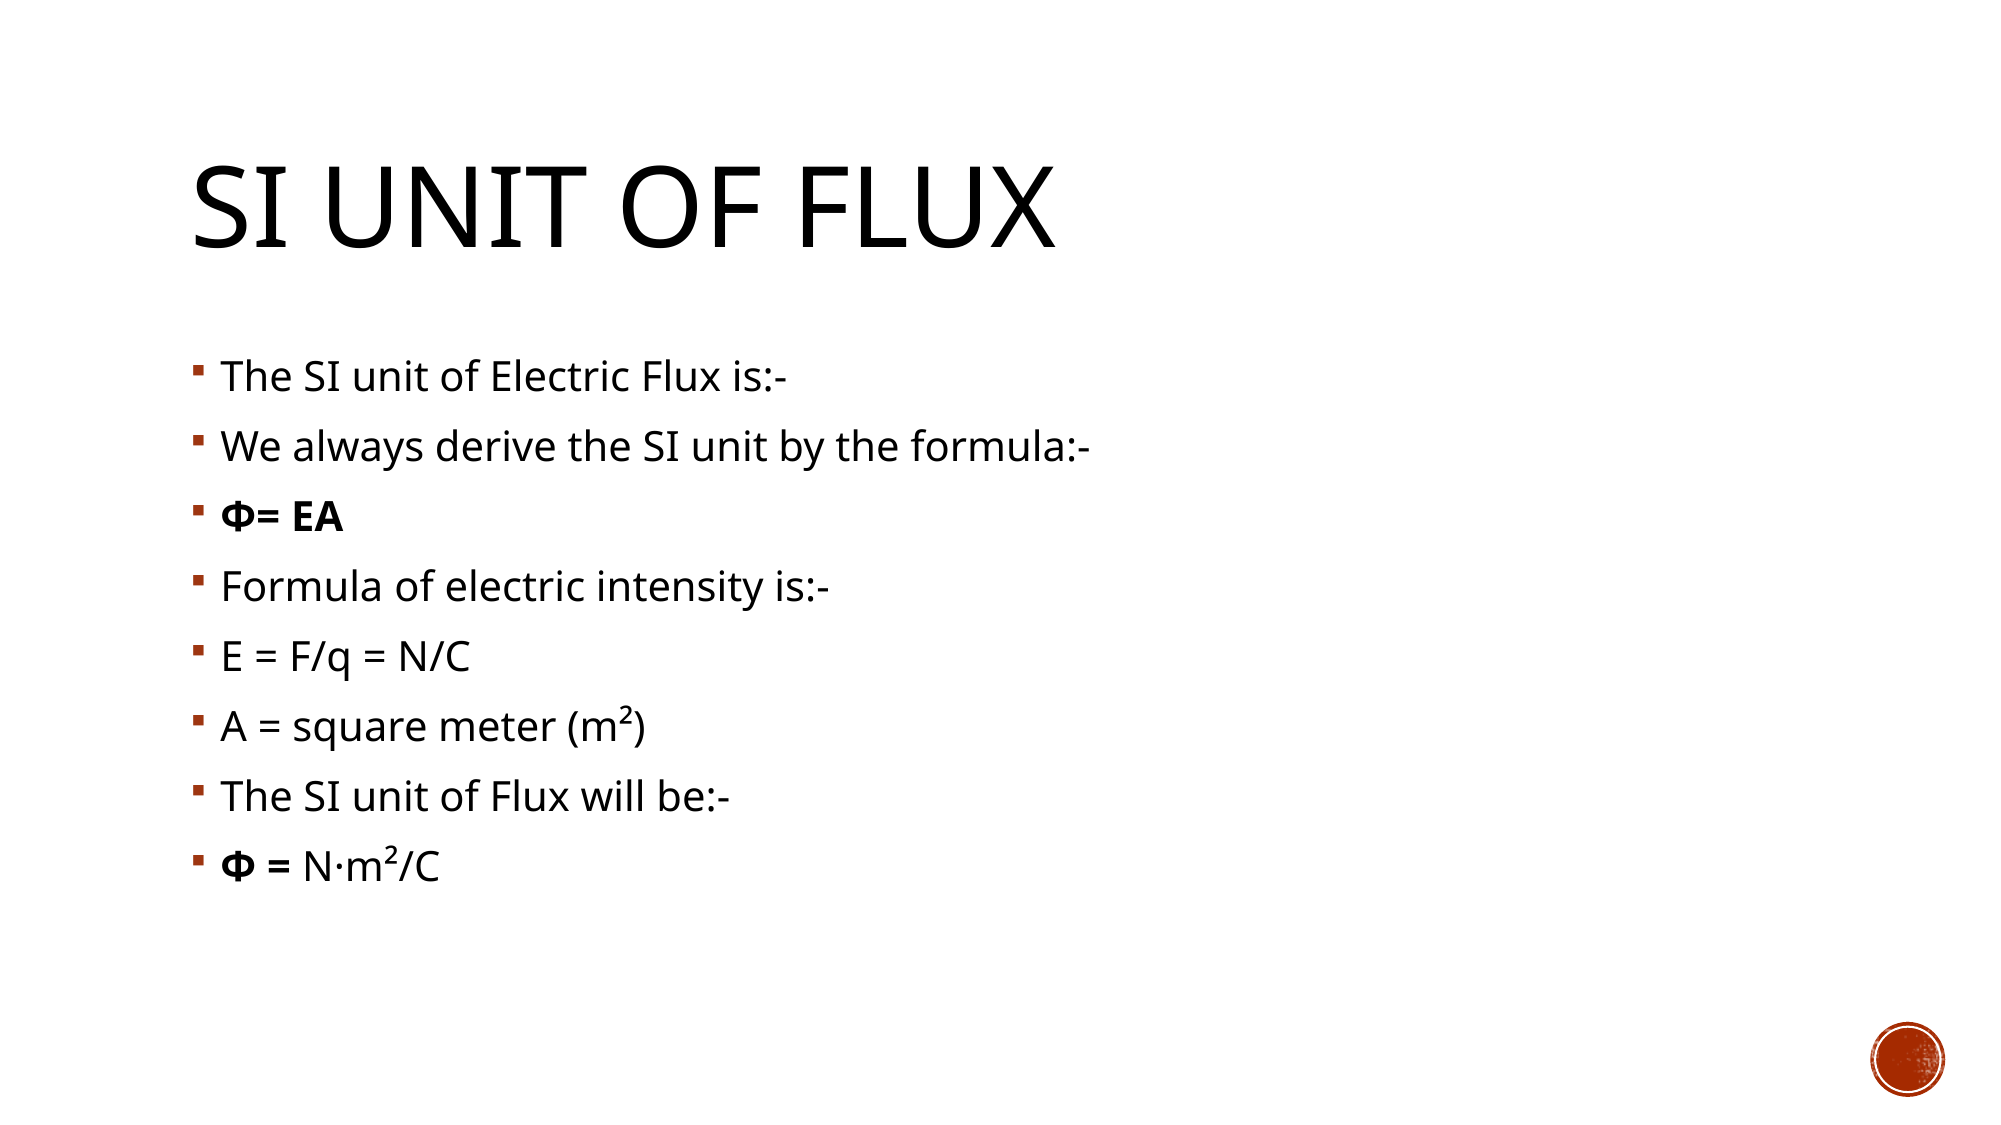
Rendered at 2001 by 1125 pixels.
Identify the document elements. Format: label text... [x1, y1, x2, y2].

title Si unit of flux [175, 79, 1826, 344]
list The SI unit of Electric Flux is:- We always derive the SI unit by the formula:- Φ= EA Formula of electric intensity is:- E = F/q = N/C A = square meter (m²) The SI unit of Flux will be:- Φ = N·m²/C [175, 348, 1826, 1013]
